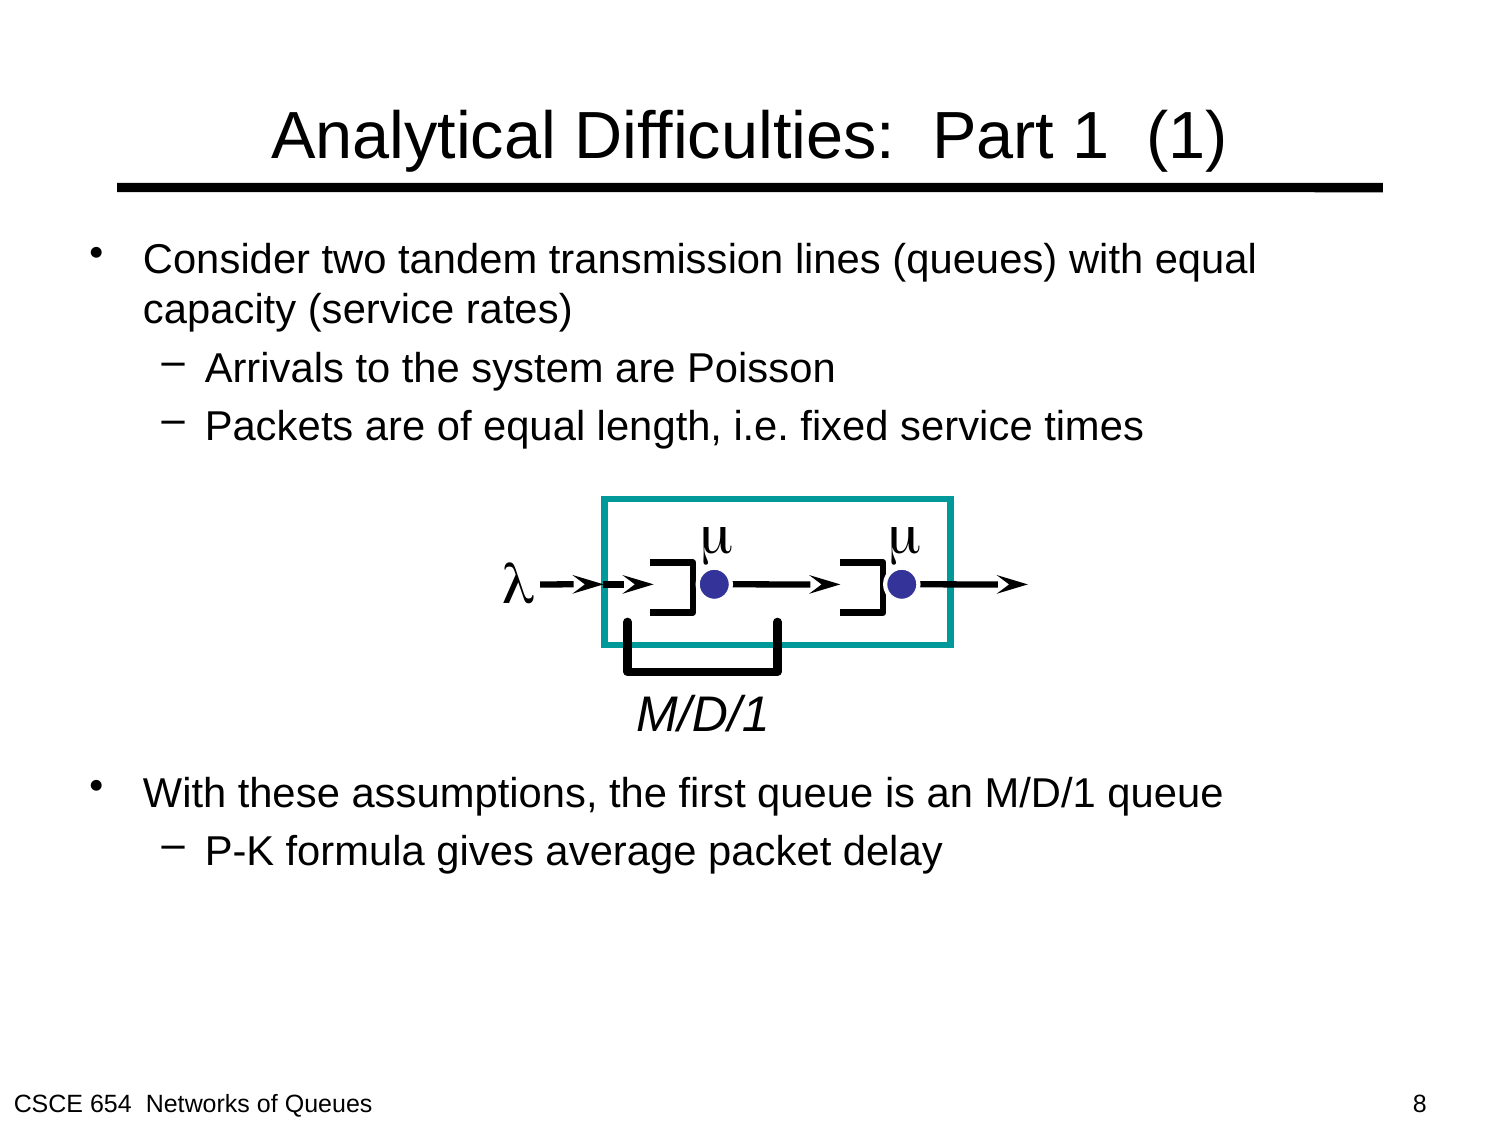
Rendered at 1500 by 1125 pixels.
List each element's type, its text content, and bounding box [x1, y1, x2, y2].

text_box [487, 487, 1029, 750]
list Consider two tandem transmission lines (queues) with equal capacity (service rates) Arrivals to the system are Poisson Packets are of equal length, i.e. fixed service times With these assumptions, the first queue is an M/D/1 queue P-K formula gives average packet delay [75, 224, 1425, 1005]
title Analytical Difficulties: Part 1 (1) [75, 0, 1425, 175]
